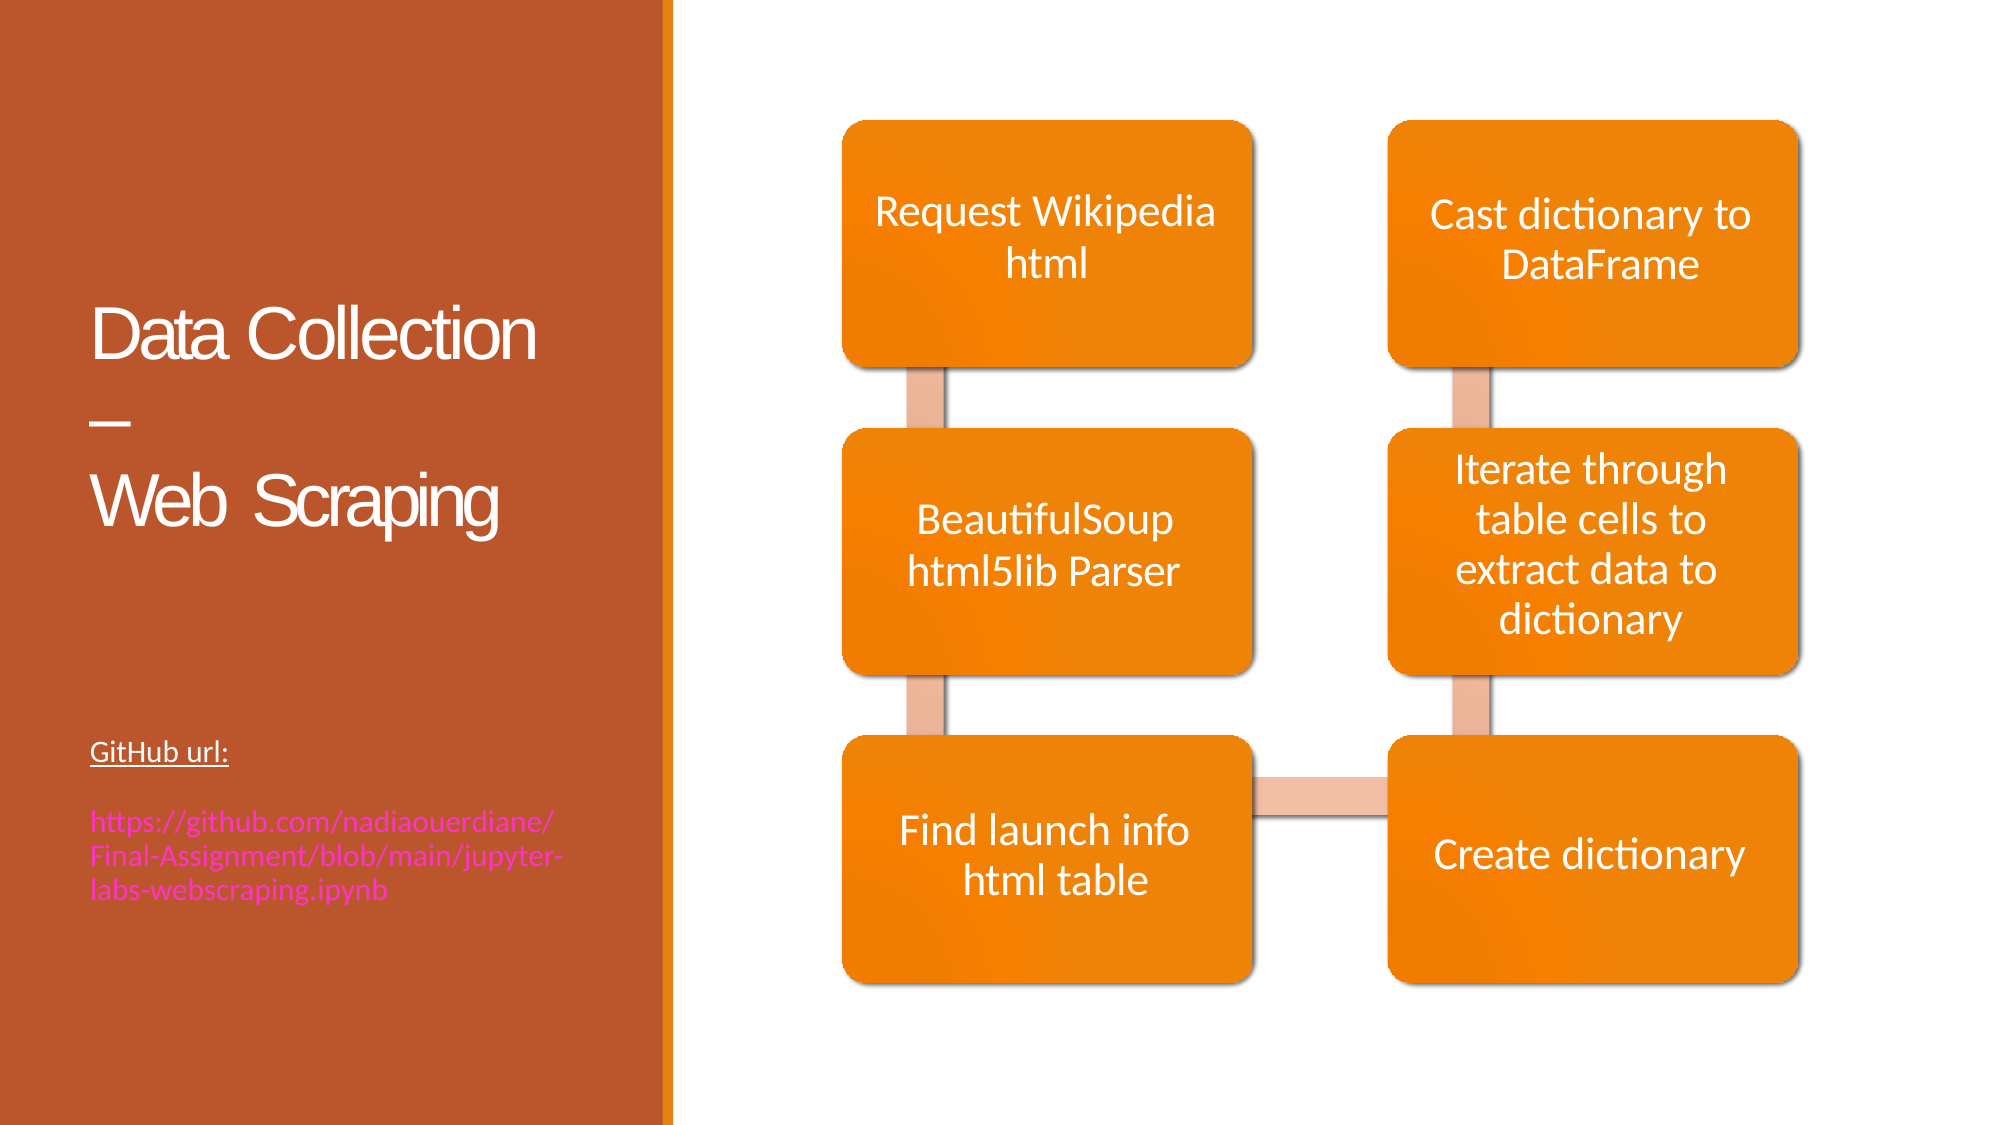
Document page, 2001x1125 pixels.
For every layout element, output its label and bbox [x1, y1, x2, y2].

text_box [1383, 384, 1808, 690]
text_box [0, 0, 674, 1125]
text_box [838, 732, 1378, 992]
text_box [1383, 116, 1808, 377]
text_box [1383, 697, 1808, 993]
text_box [838, 424, 1262, 731]
text_box [838, 116, 1269, 498]
